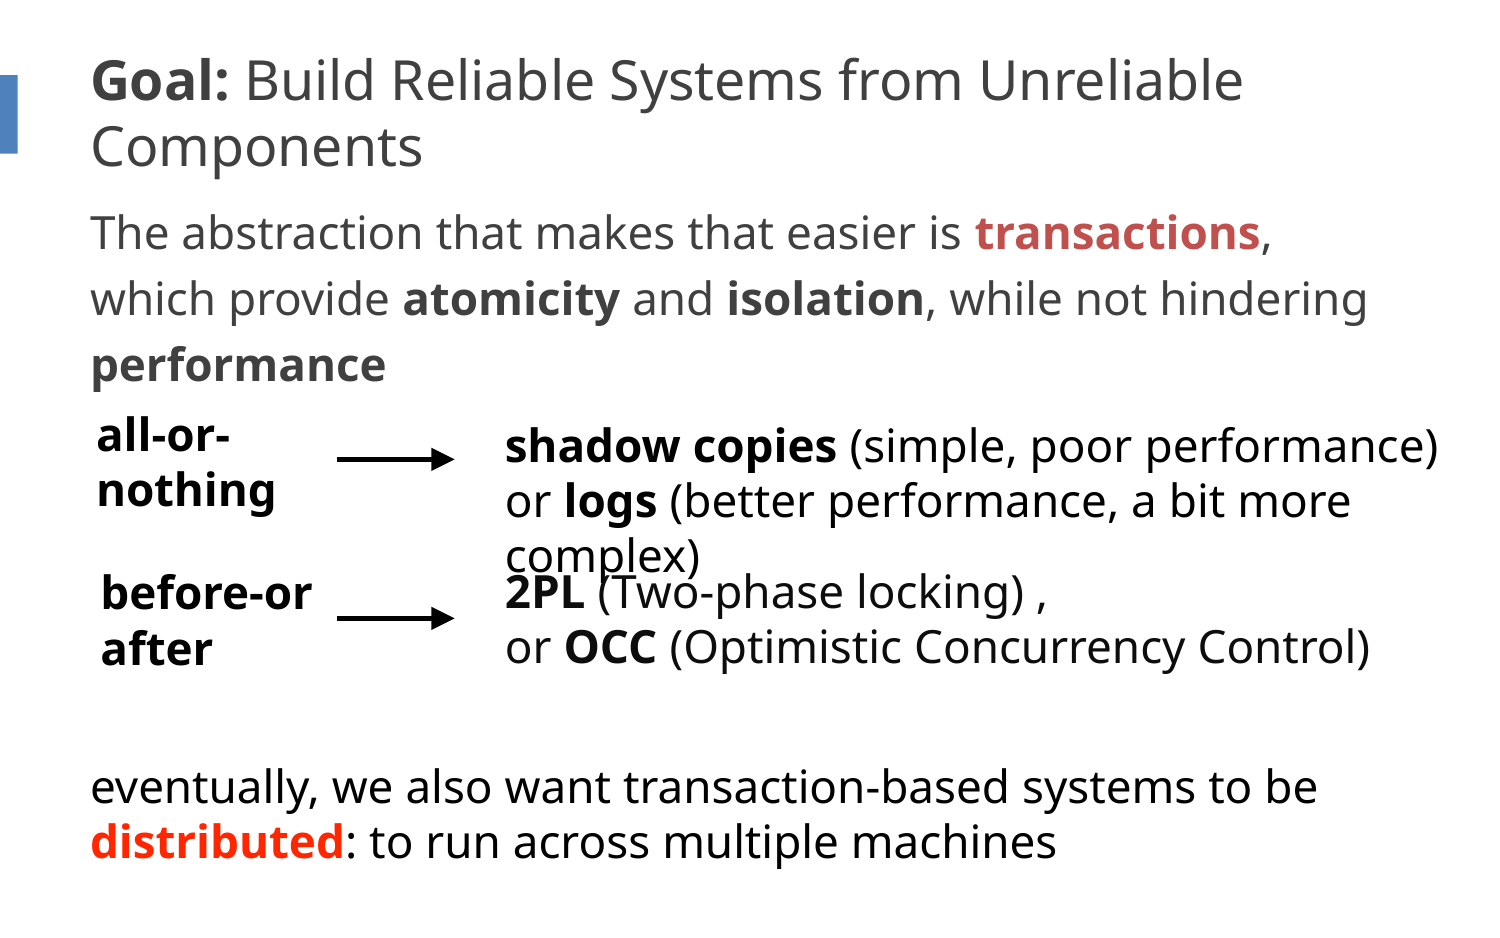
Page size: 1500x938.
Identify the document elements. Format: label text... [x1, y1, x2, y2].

text_box 2PL (Two-phase locking) , or OCC (Optimistic Concurrency Control) [490, 555, 1425, 681]
text_box shadow copies (simple, poor performance) or logs (better performance, a bit more complex) [490, 409, 1459, 645]
text_box eventually, we also want transaction-based systems to be distributed: to run across multiple machines [74, 750, 1425, 906]
list The abstraction that makes that easier is transactions, which provide atomicity and isolation, while not hindering performance [75, 185, 1425, 341]
text_box before-or after [85, 556, 328, 682]
text_box all-or- nothing [81, 397, 304, 523]
title Goal: Build Reliable Systems from Unreliable Components [75, 37, 1425, 185]
